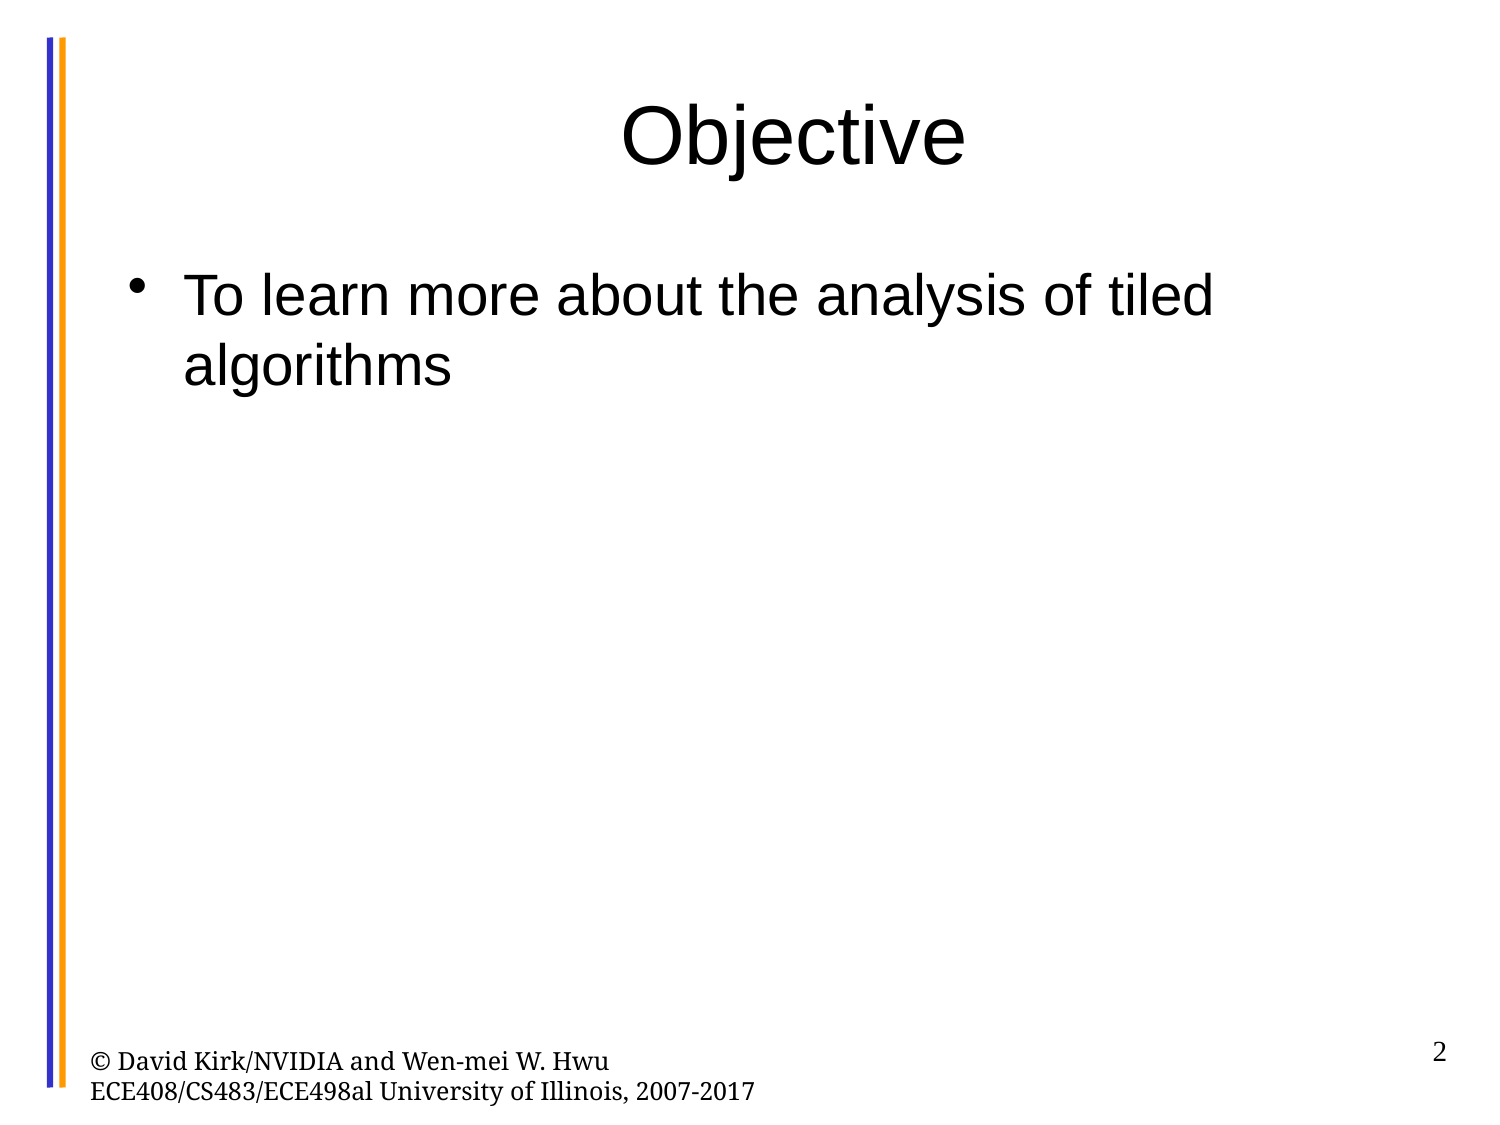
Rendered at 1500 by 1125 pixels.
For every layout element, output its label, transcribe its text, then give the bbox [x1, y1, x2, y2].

footer © David Kirk/NVIDIA and Wen-mei W. Hwu ECE408/CS483/ECE498al University of Illinois, 2007-2017 [74, 1037, 826, 1113]
list To learn more about the analysis of tiled algorithms [112, 249, 1475, 1000]
title Objective [112, 37, 1475, 225]
slide_number 2 [1149, 1024, 1463, 1101]
